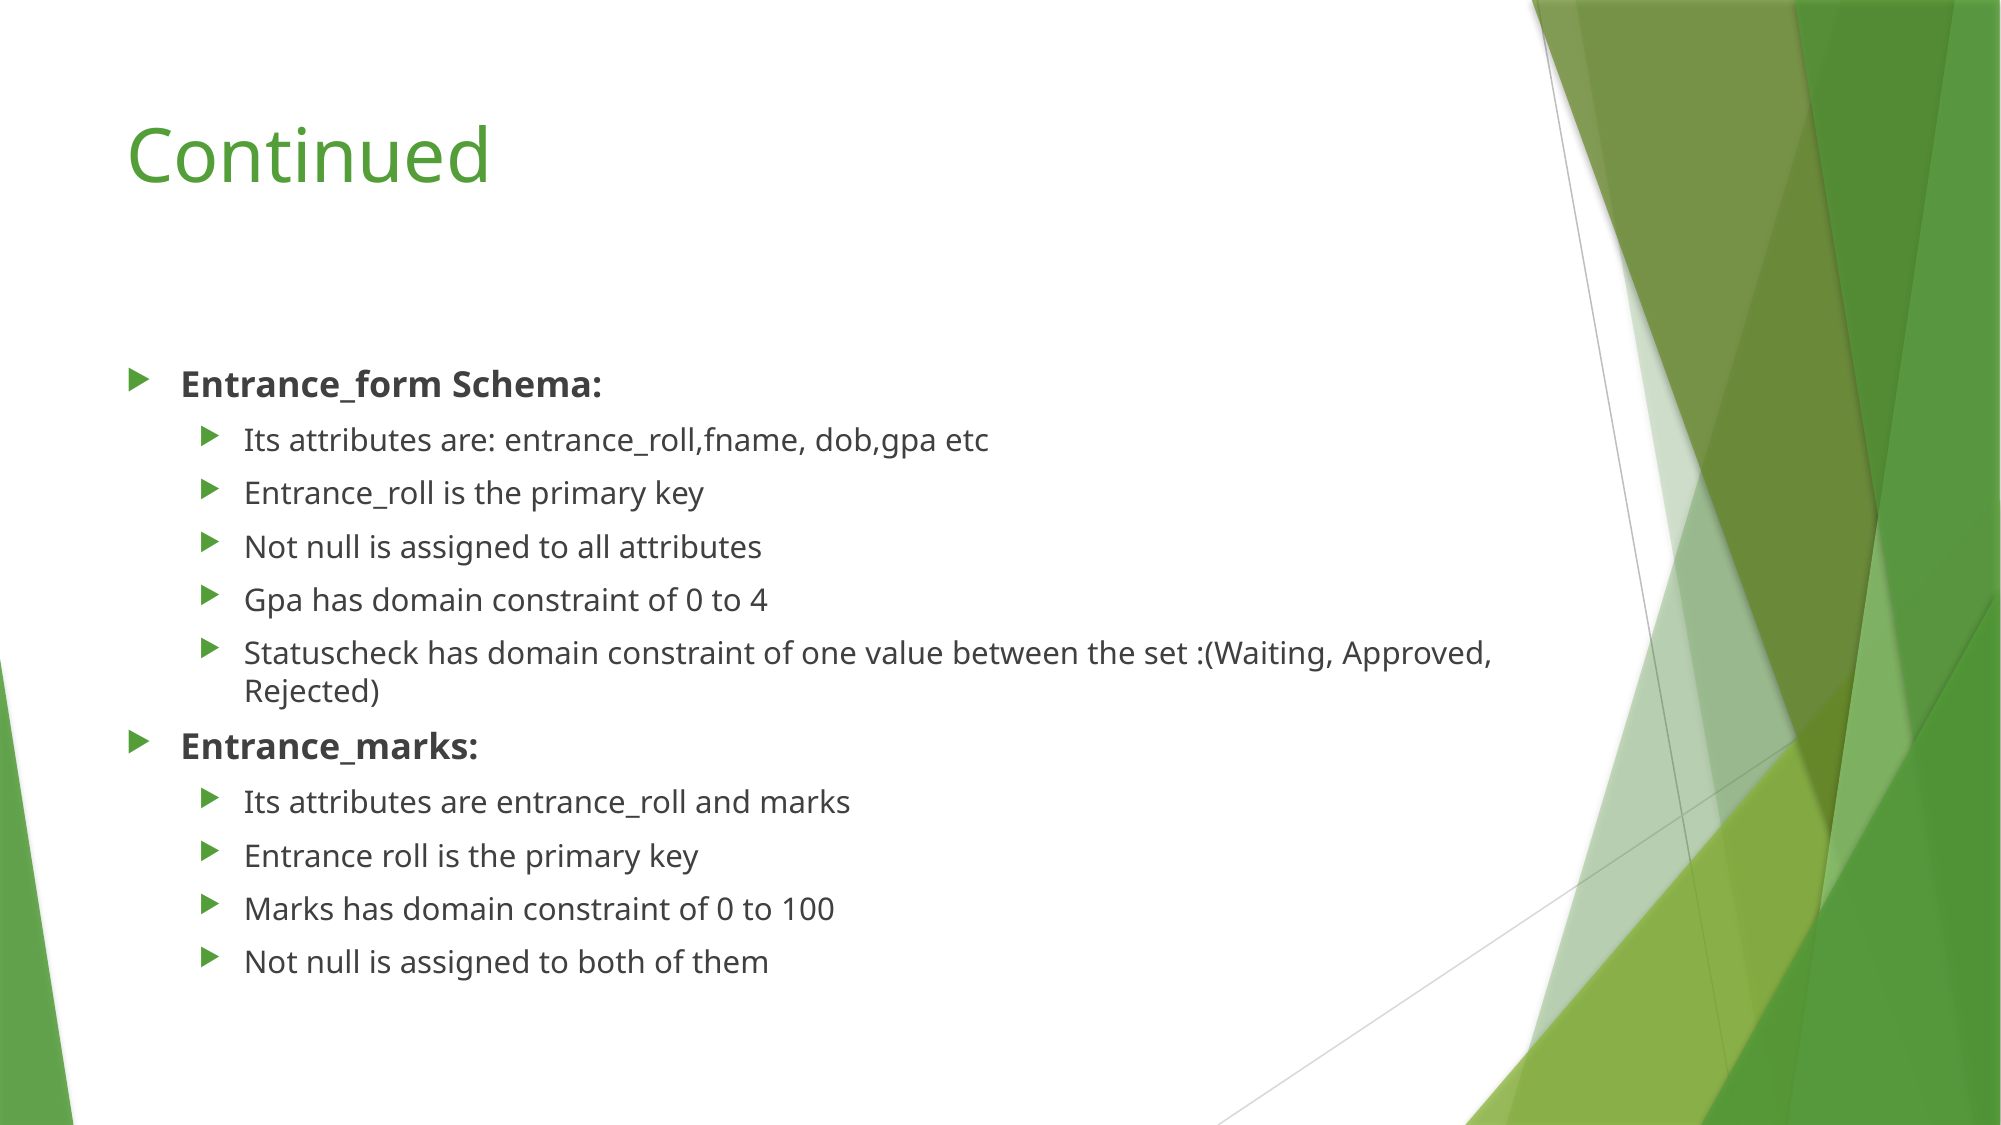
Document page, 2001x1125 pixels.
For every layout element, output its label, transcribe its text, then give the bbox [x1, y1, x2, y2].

title Continued [111, 99, 1522, 317]
list Entrance_form Schema: Its attributes are: entrance_roll,fname, dob,gpa etc Entrance_roll is the primary key Not null is assigned to all attributes Gpa has domain constraint of 0 to 4 Statuscheck has domain constraint of one value between the set :(Waiting, Approved, Rejected) Entrance_marks: Its attributes are entrance_roll and marks Entrance roll is the primary key Marks has domain constraint of 0 to 100 Not null is assigned to both of them [111, 354, 1522, 992]
